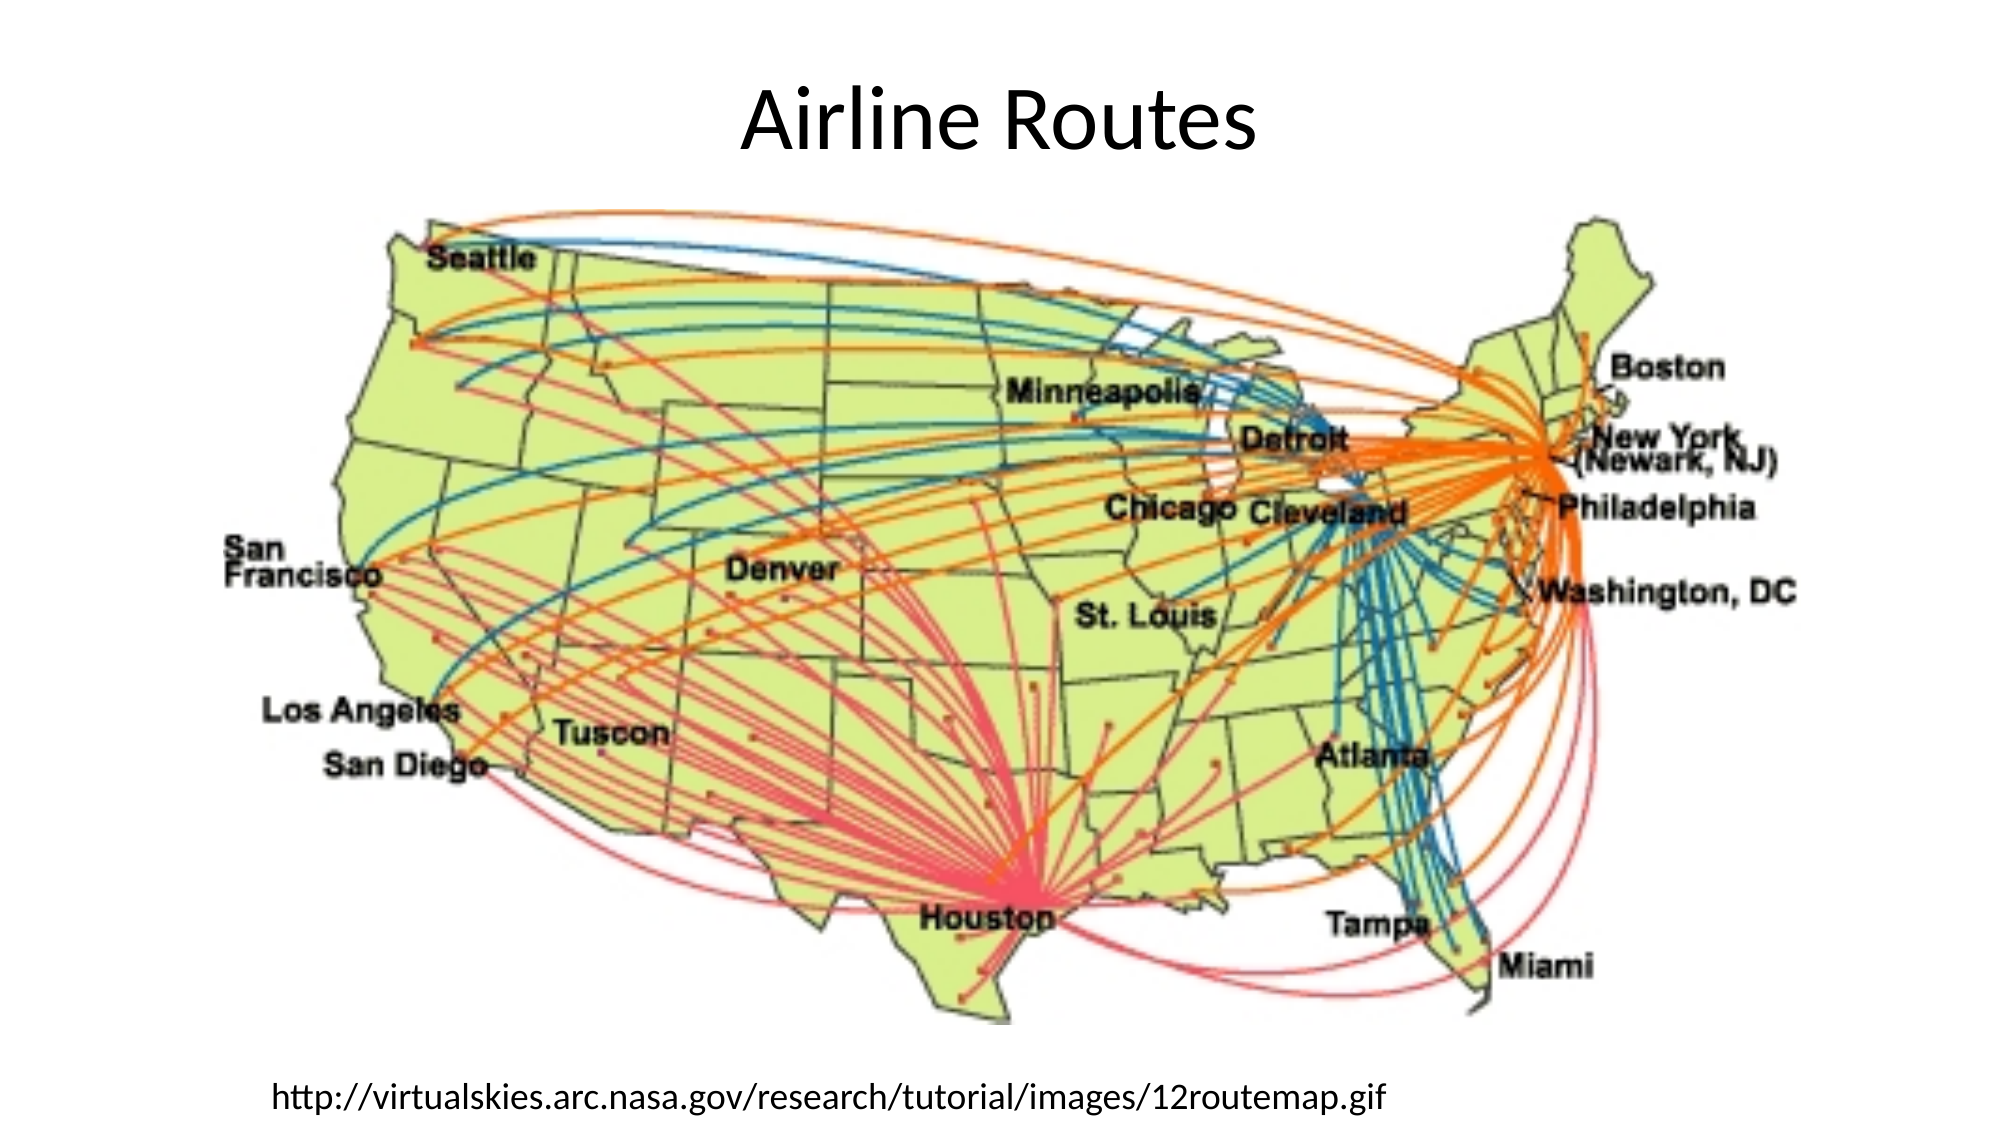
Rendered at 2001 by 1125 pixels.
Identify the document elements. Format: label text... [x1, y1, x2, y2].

picture [222, 209, 1801, 1025]
title Airline Routes [324, 45, 1675, 180]
text_box http://virtualskies.arc.nasa.gov/research/tutorial/images/12routemap.gif [256, 1064, 1403, 1124]
